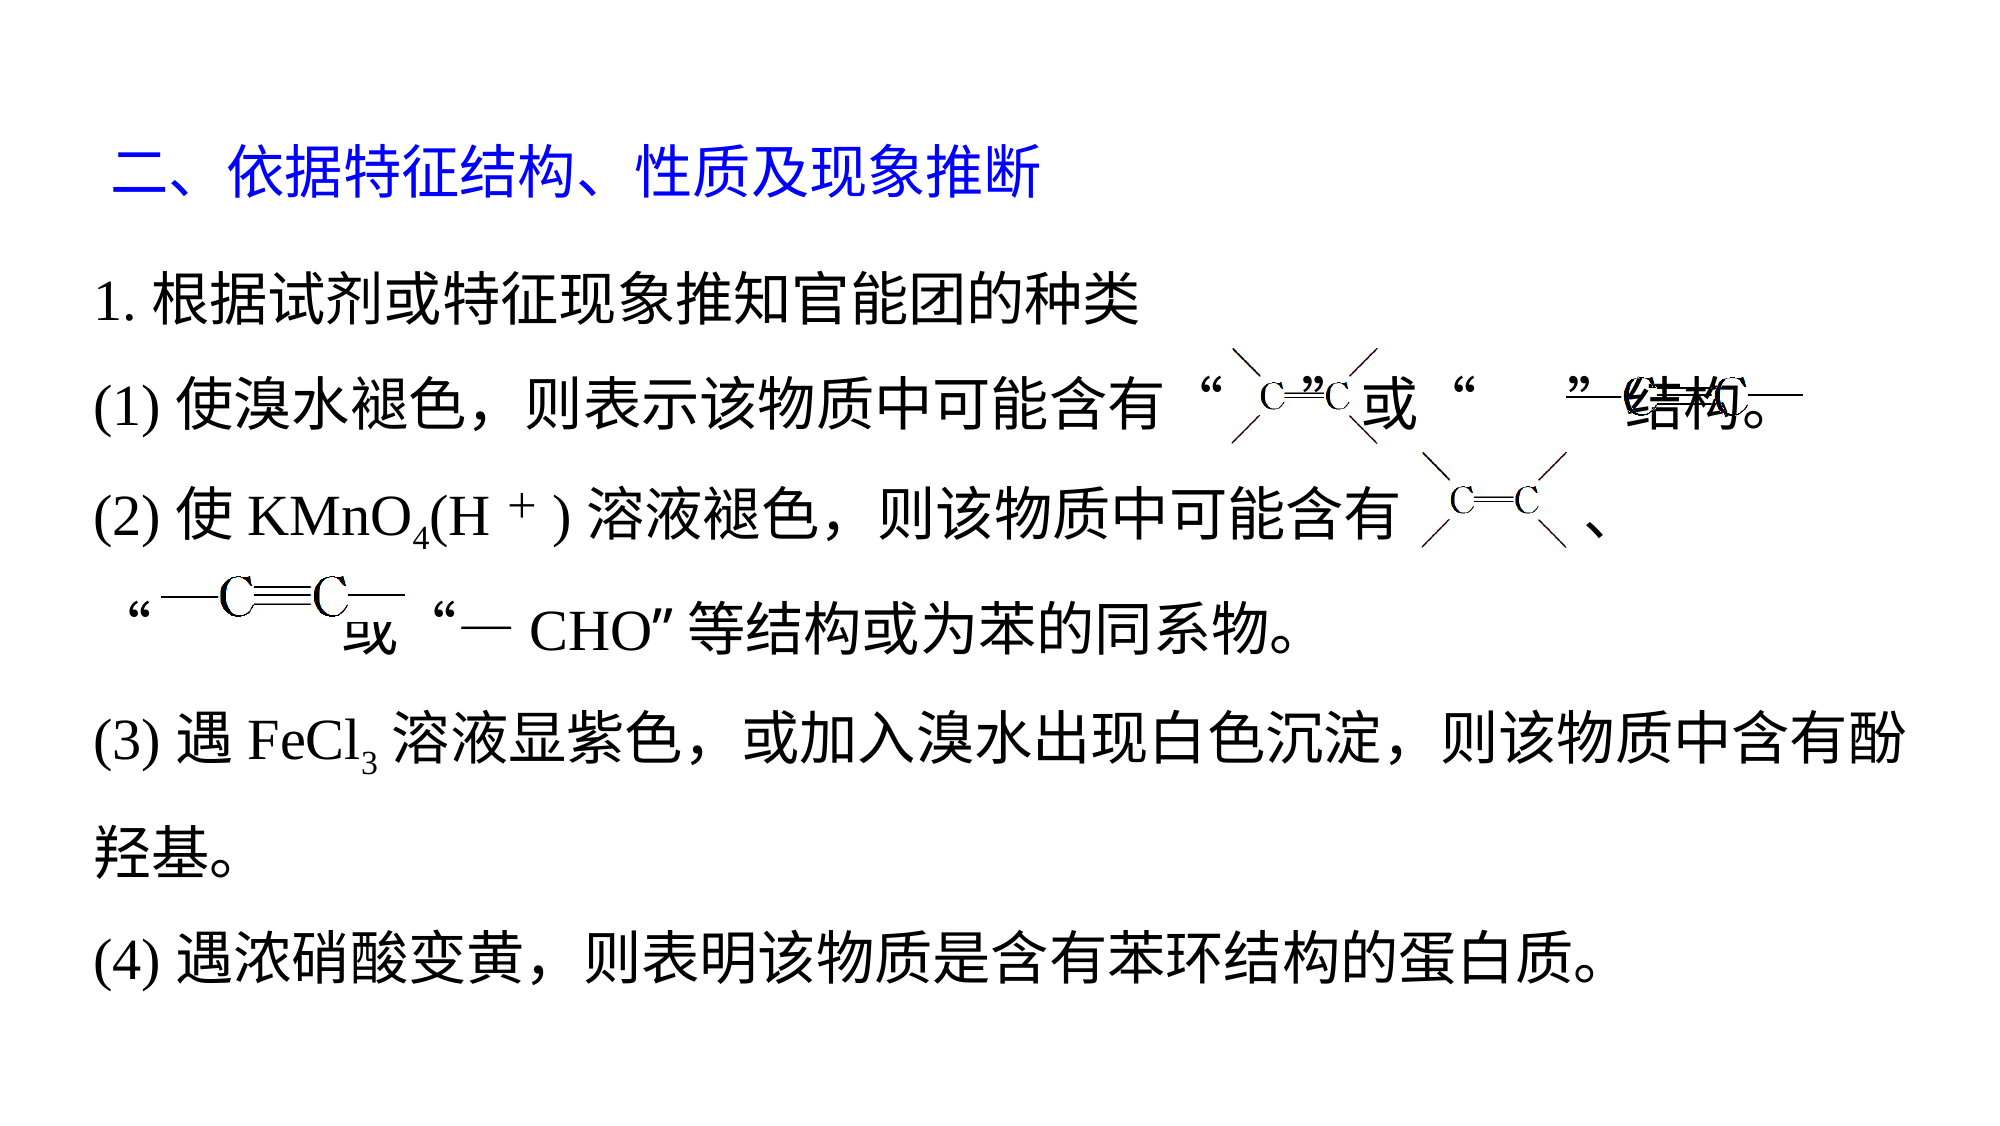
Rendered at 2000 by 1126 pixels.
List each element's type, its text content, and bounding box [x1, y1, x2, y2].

picture [1226, 340, 1387, 445]
picture [1415, 444, 1577, 549]
text_box 1.根据试剂或特征现象推知官能团的种类 (1)使溴水褪色，则表示该物质中可能含有“ ”或“ ”结构。 (2)使KMnO4(H＋)溶液褪色，则该物质中可能含有“ ”、 “ ”或“—CHO”等结构或为苯的同系物。 (3)遇FeCl3溶液显紫色，或加入溴水出现白色沉淀，则该物质中含有酚 羟基。 (4)遇浓硝酸变黄，则表明该物质是含有苯环结构的蛋白质。 [78, 220, 1981, 999]
picture [1566, 368, 1817, 422]
picture [160, 567, 419, 622]
text_box 二、依据特征结构、性质及现象推断 [90, 90, 1868, 215]
